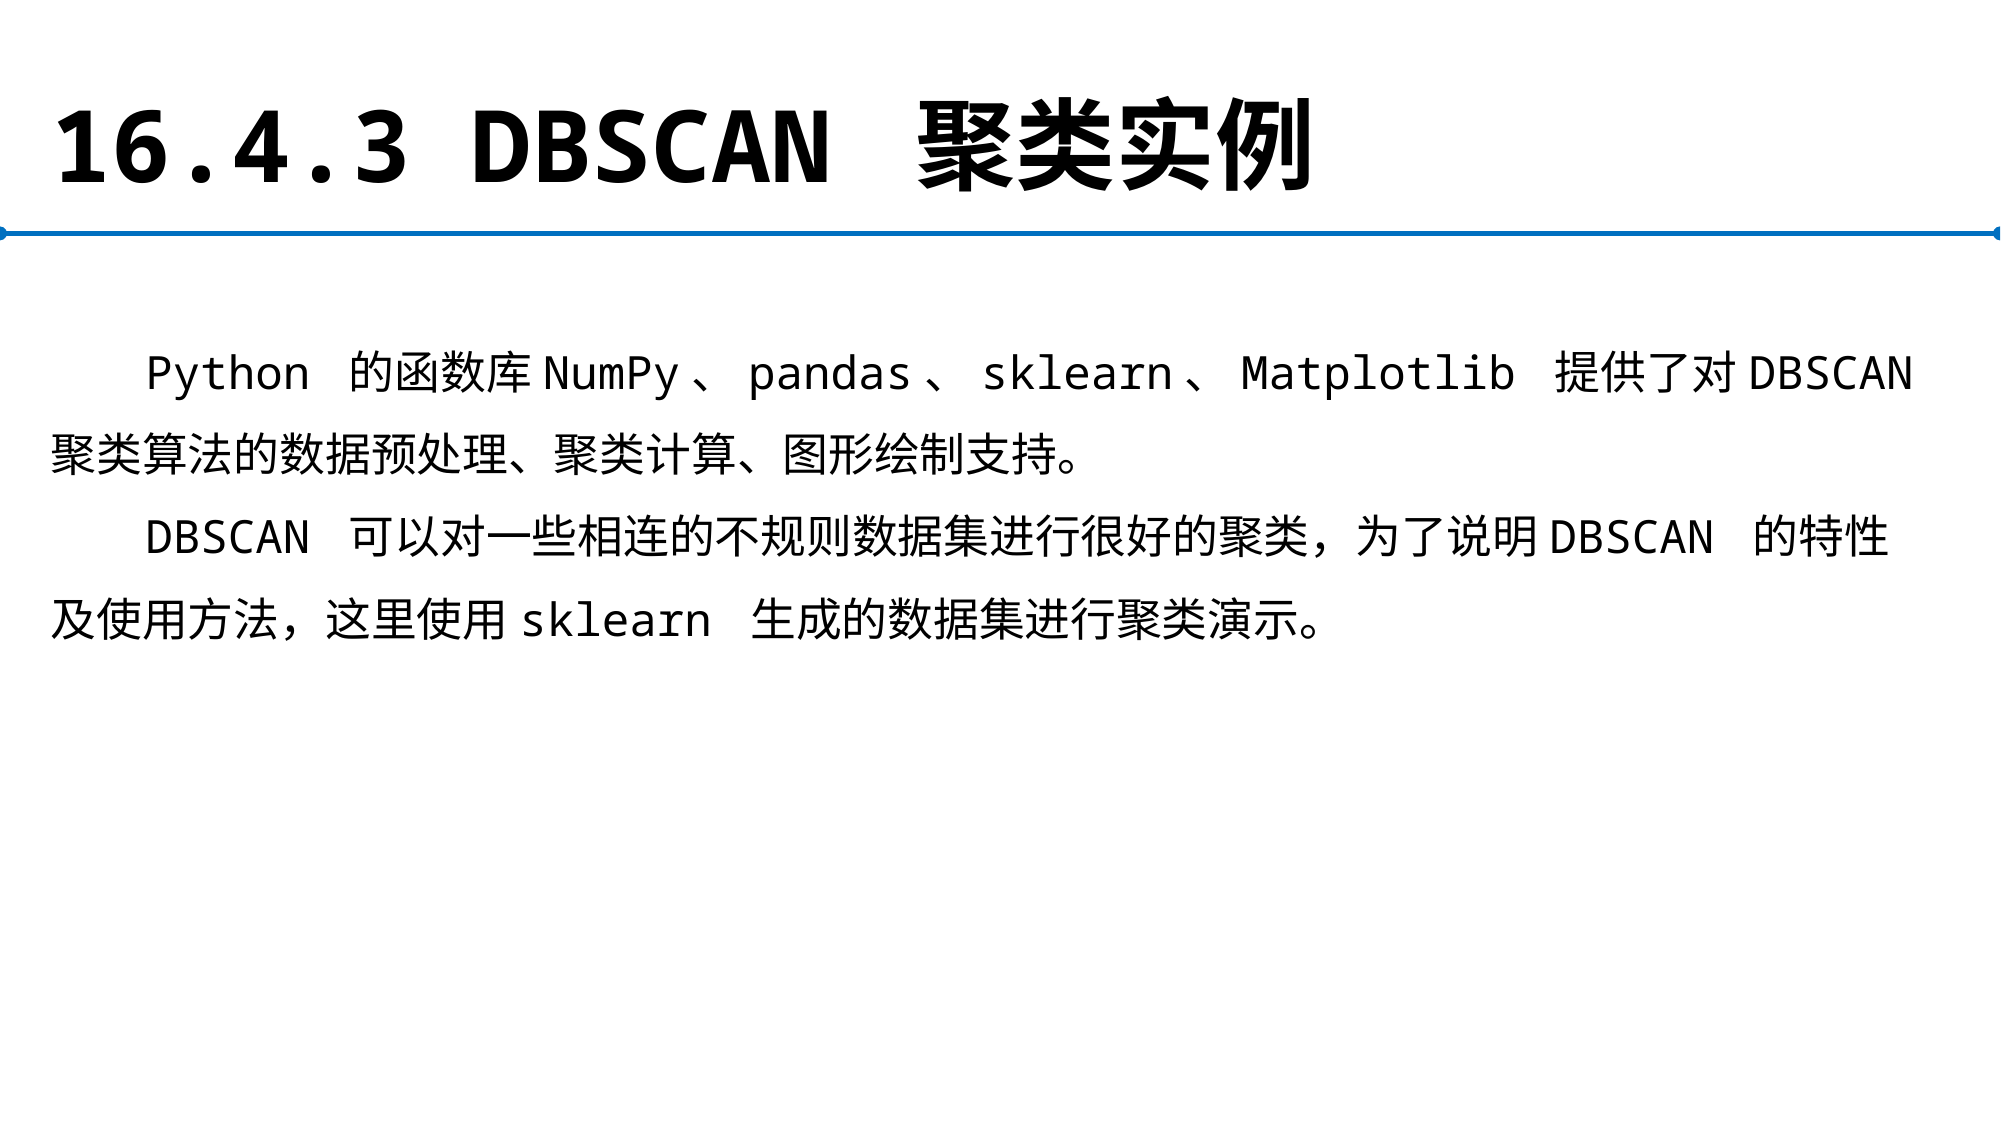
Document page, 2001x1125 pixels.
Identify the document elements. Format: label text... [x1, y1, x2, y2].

text_box Python 的函数库NumPy、pandas、sklearn、Matplotlib 提供了对DBSCAN 聚类算法的数据预处理、聚类计算、图形绘制支持。 DBSCAN 可以对一些相连的不规则数据集进行很好的聚类，为了说明DBSCAN 的特性及使用方法，这里使用sklearn 生成的数据集进行聚类演示。 [36, 308, 1931, 653]
title 16.4.3 DBSCAN 聚类实例 [36, 41, 1863, 260]
